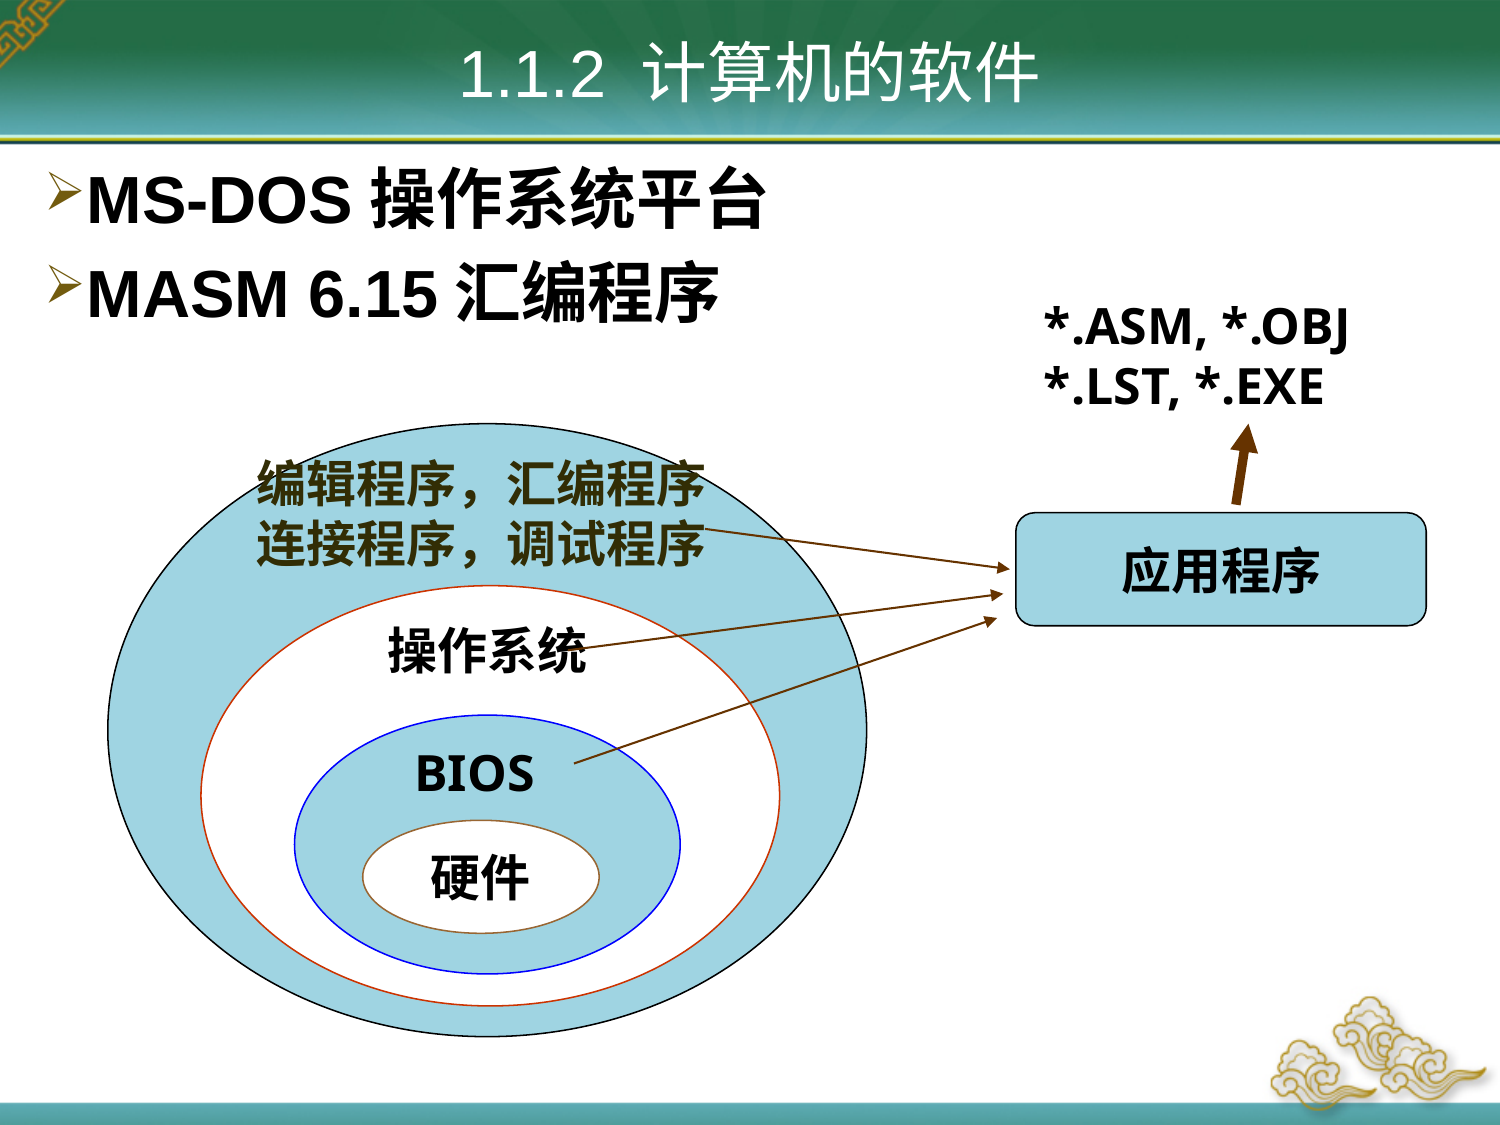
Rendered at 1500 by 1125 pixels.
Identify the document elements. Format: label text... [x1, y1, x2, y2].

picture [0, 0, 1500, 1125]
title 1.1.2 计算机的软件 [74, 18, 1426, 124]
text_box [107, 282, 1437, 1037]
text_box MS-DOS操作系统平台 MASM 6.15汇编程序 [29, 149, 1463, 356]
